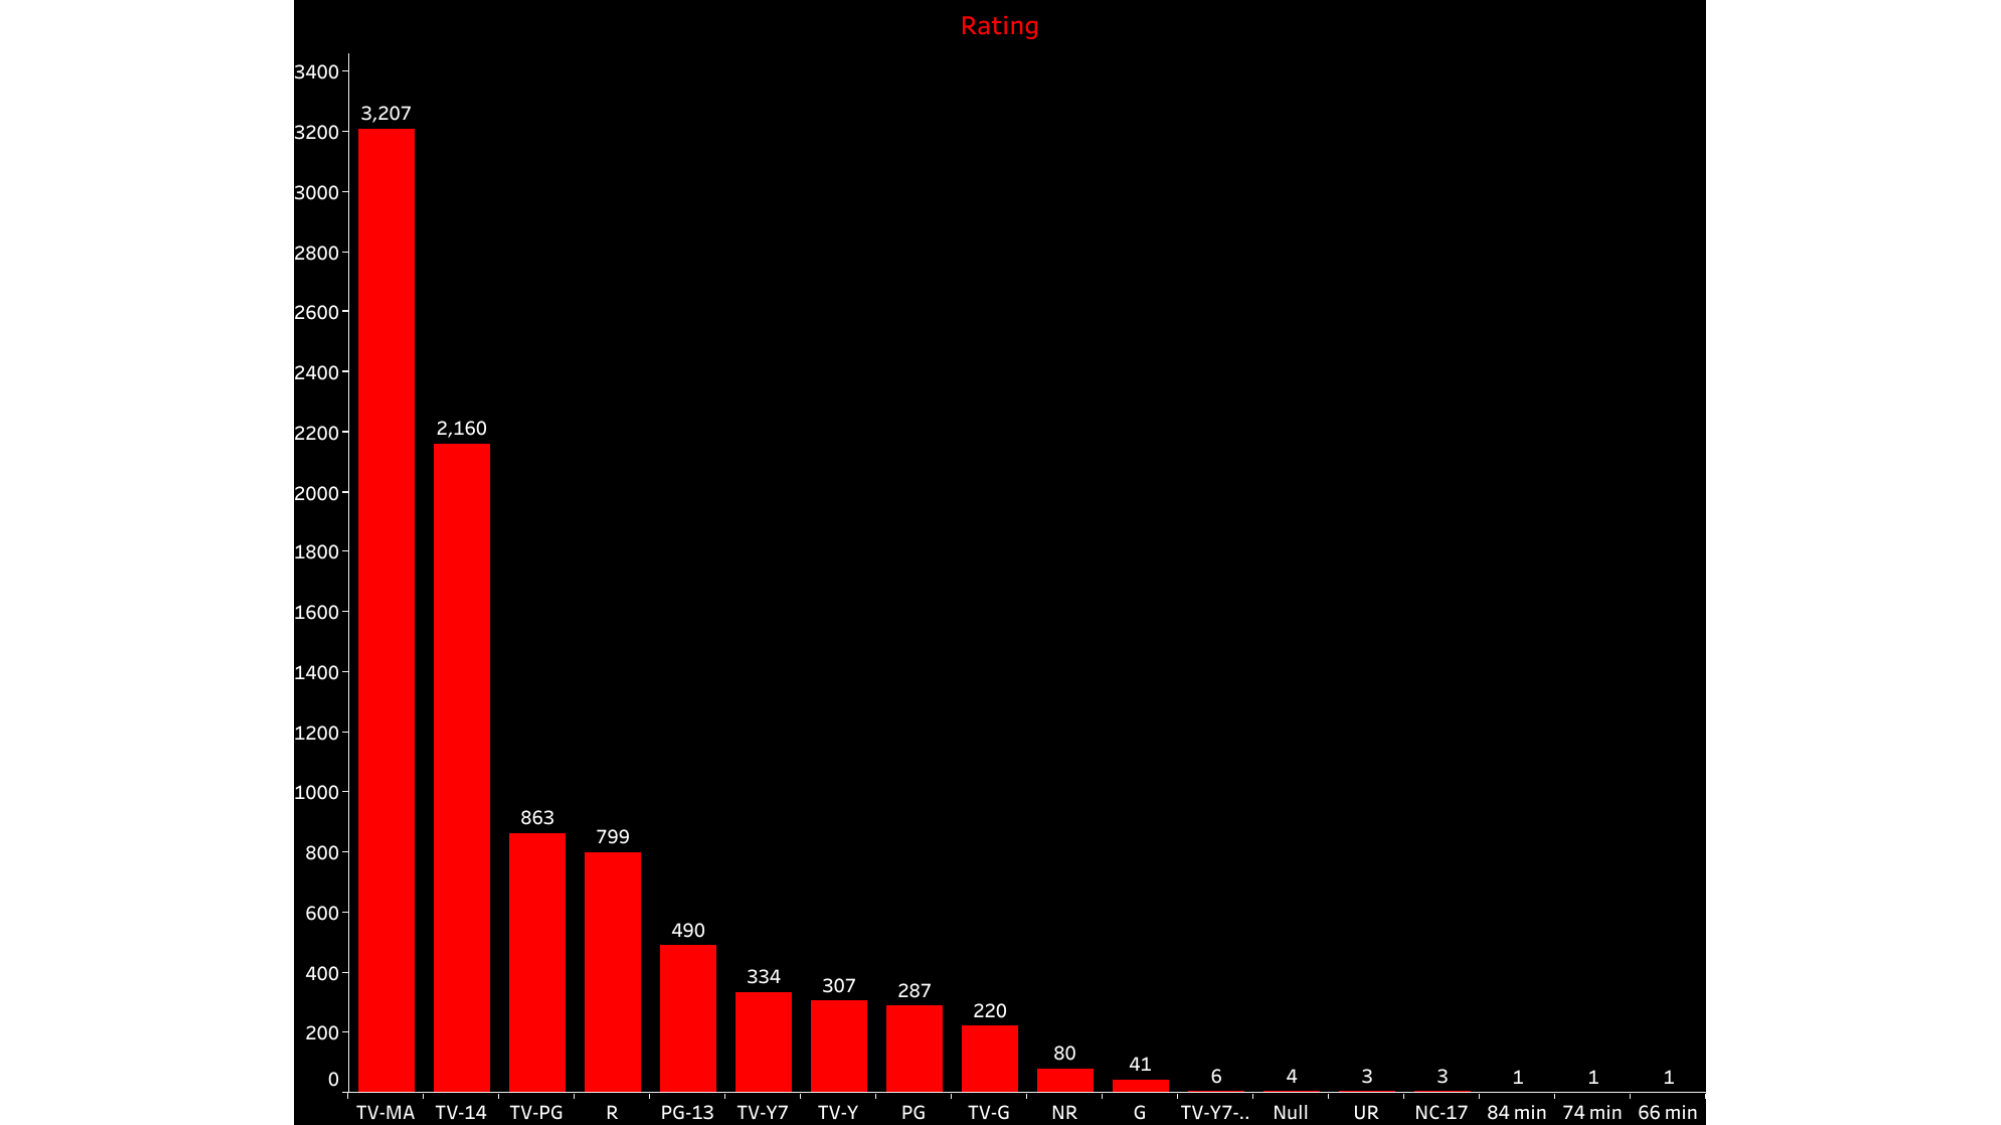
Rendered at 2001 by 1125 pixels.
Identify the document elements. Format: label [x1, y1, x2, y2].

picture [294, 0, 1706, 1125]
